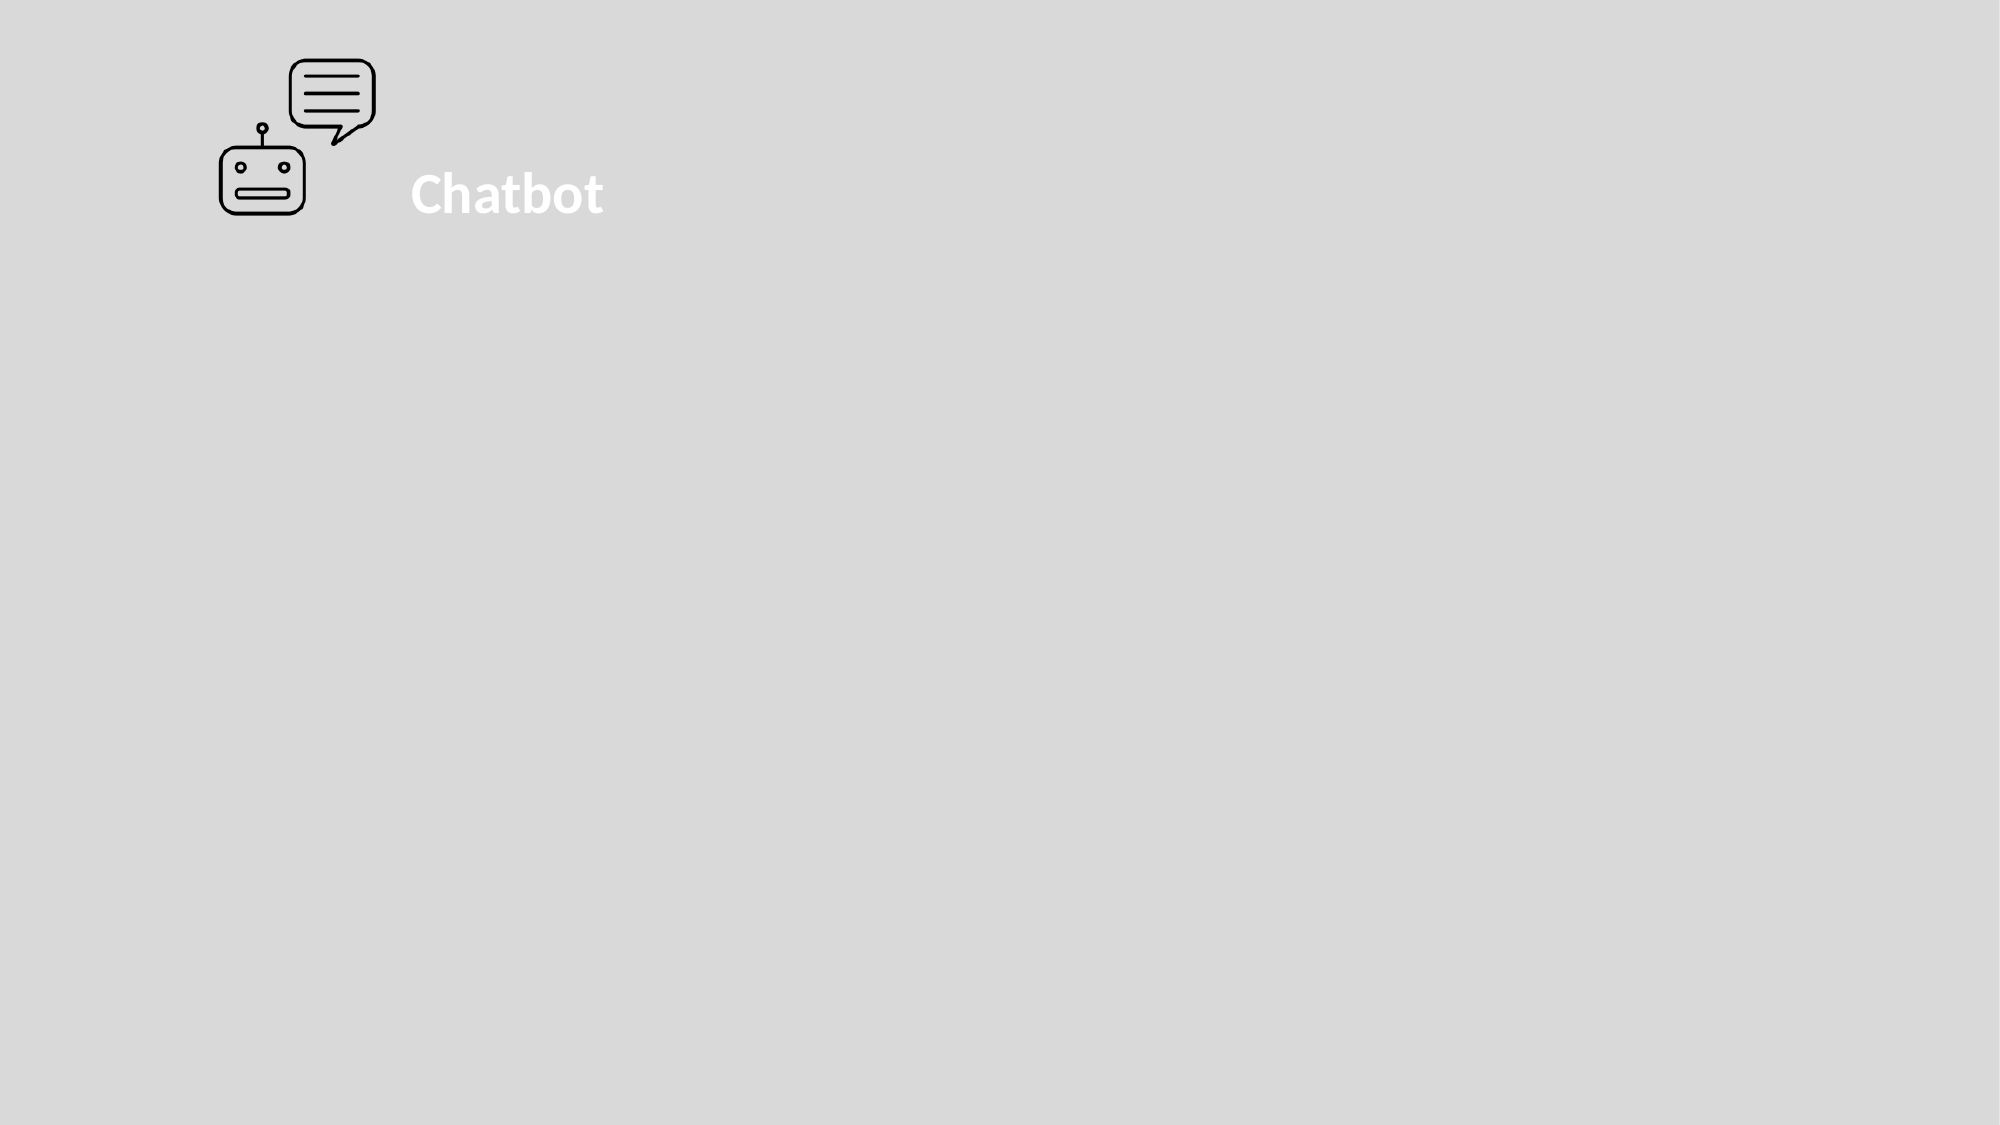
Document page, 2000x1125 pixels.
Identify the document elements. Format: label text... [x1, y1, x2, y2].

text_box Chatbot [383, 147, 711, 233]
picture [209, 48, 384, 223]
